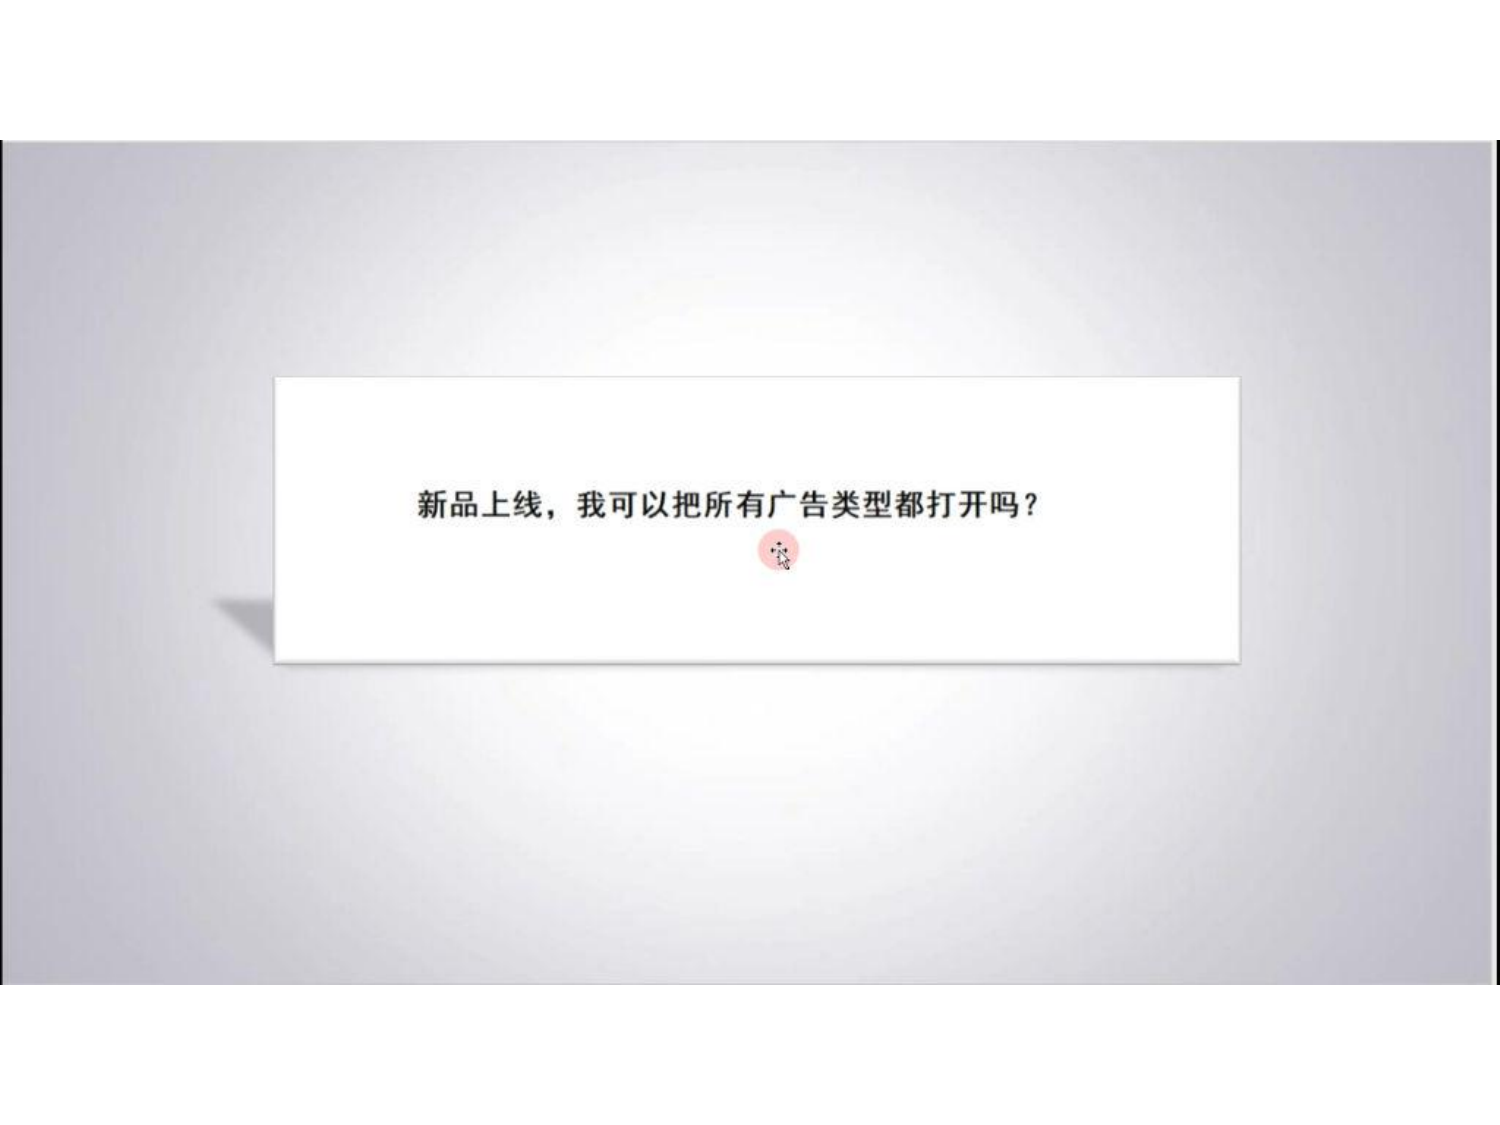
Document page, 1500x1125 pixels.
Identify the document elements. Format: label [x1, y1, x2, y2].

picture [0, 140, 1500, 985]
